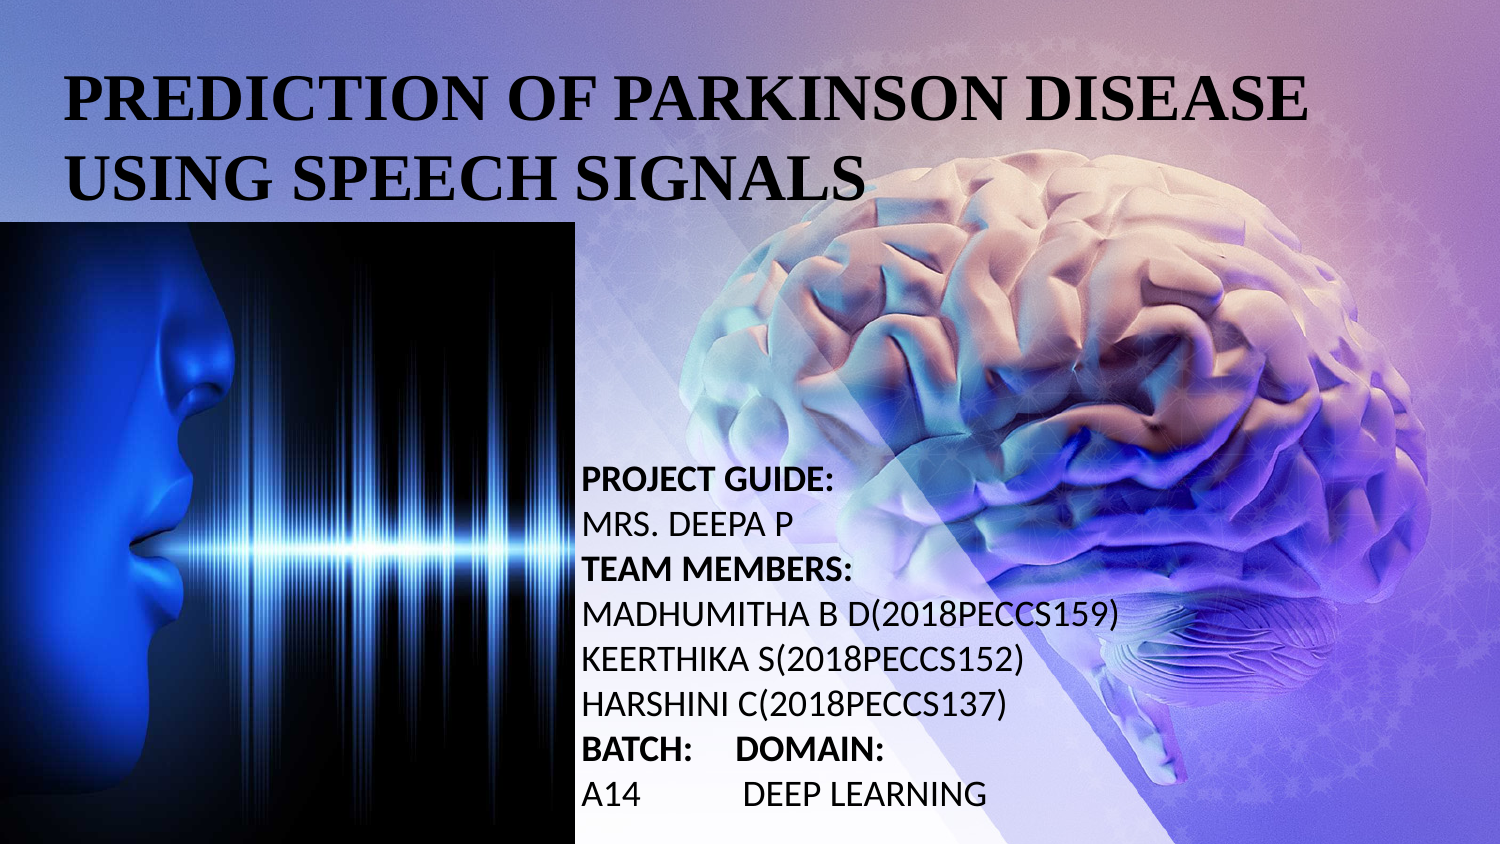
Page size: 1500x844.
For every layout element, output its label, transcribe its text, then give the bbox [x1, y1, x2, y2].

text_box PREDICTION OF PARKINSON DISEASE USING SPEECH SIGNALS [48, 46, 1477, 221]
picture [0, 0, 1500, 844]
text_box PROJECT GUIDE: MRS. DEEPA P TEAM MEMBERS: MADHUMITHA B D(2018PECCS159) KEERTHIKA S(2018PECCS152) HARSHINI C(2018PECCS137) BATCH: DOMAIN: A14 DEEP LEARNING [579, 446, 1352, 844]
